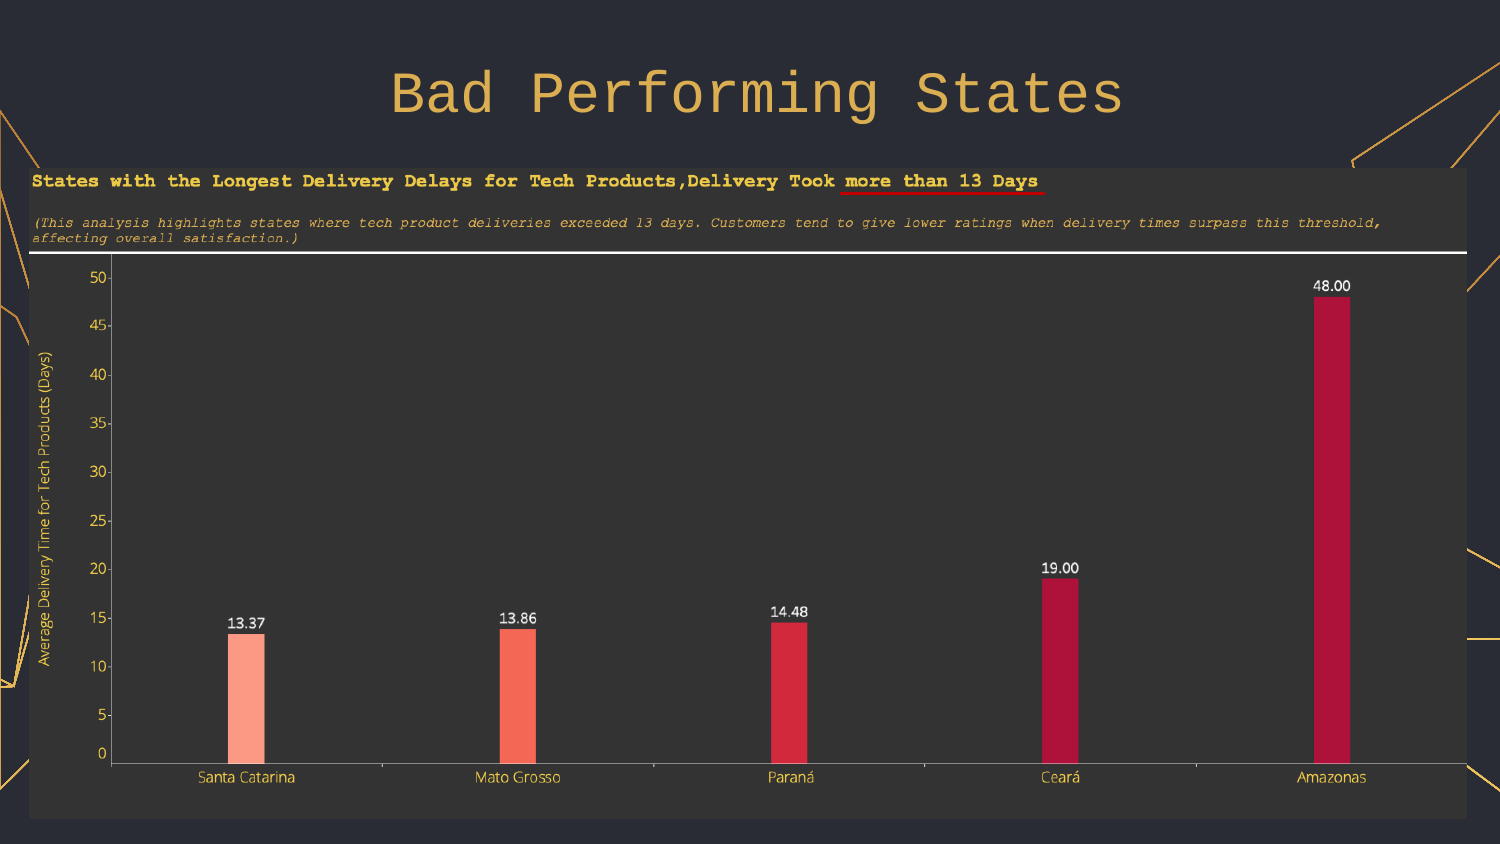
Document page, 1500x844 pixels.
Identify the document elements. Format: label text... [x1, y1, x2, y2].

title Bad Performing States [126, 53, 1389, 125]
picture [28, 168, 1467, 820]
